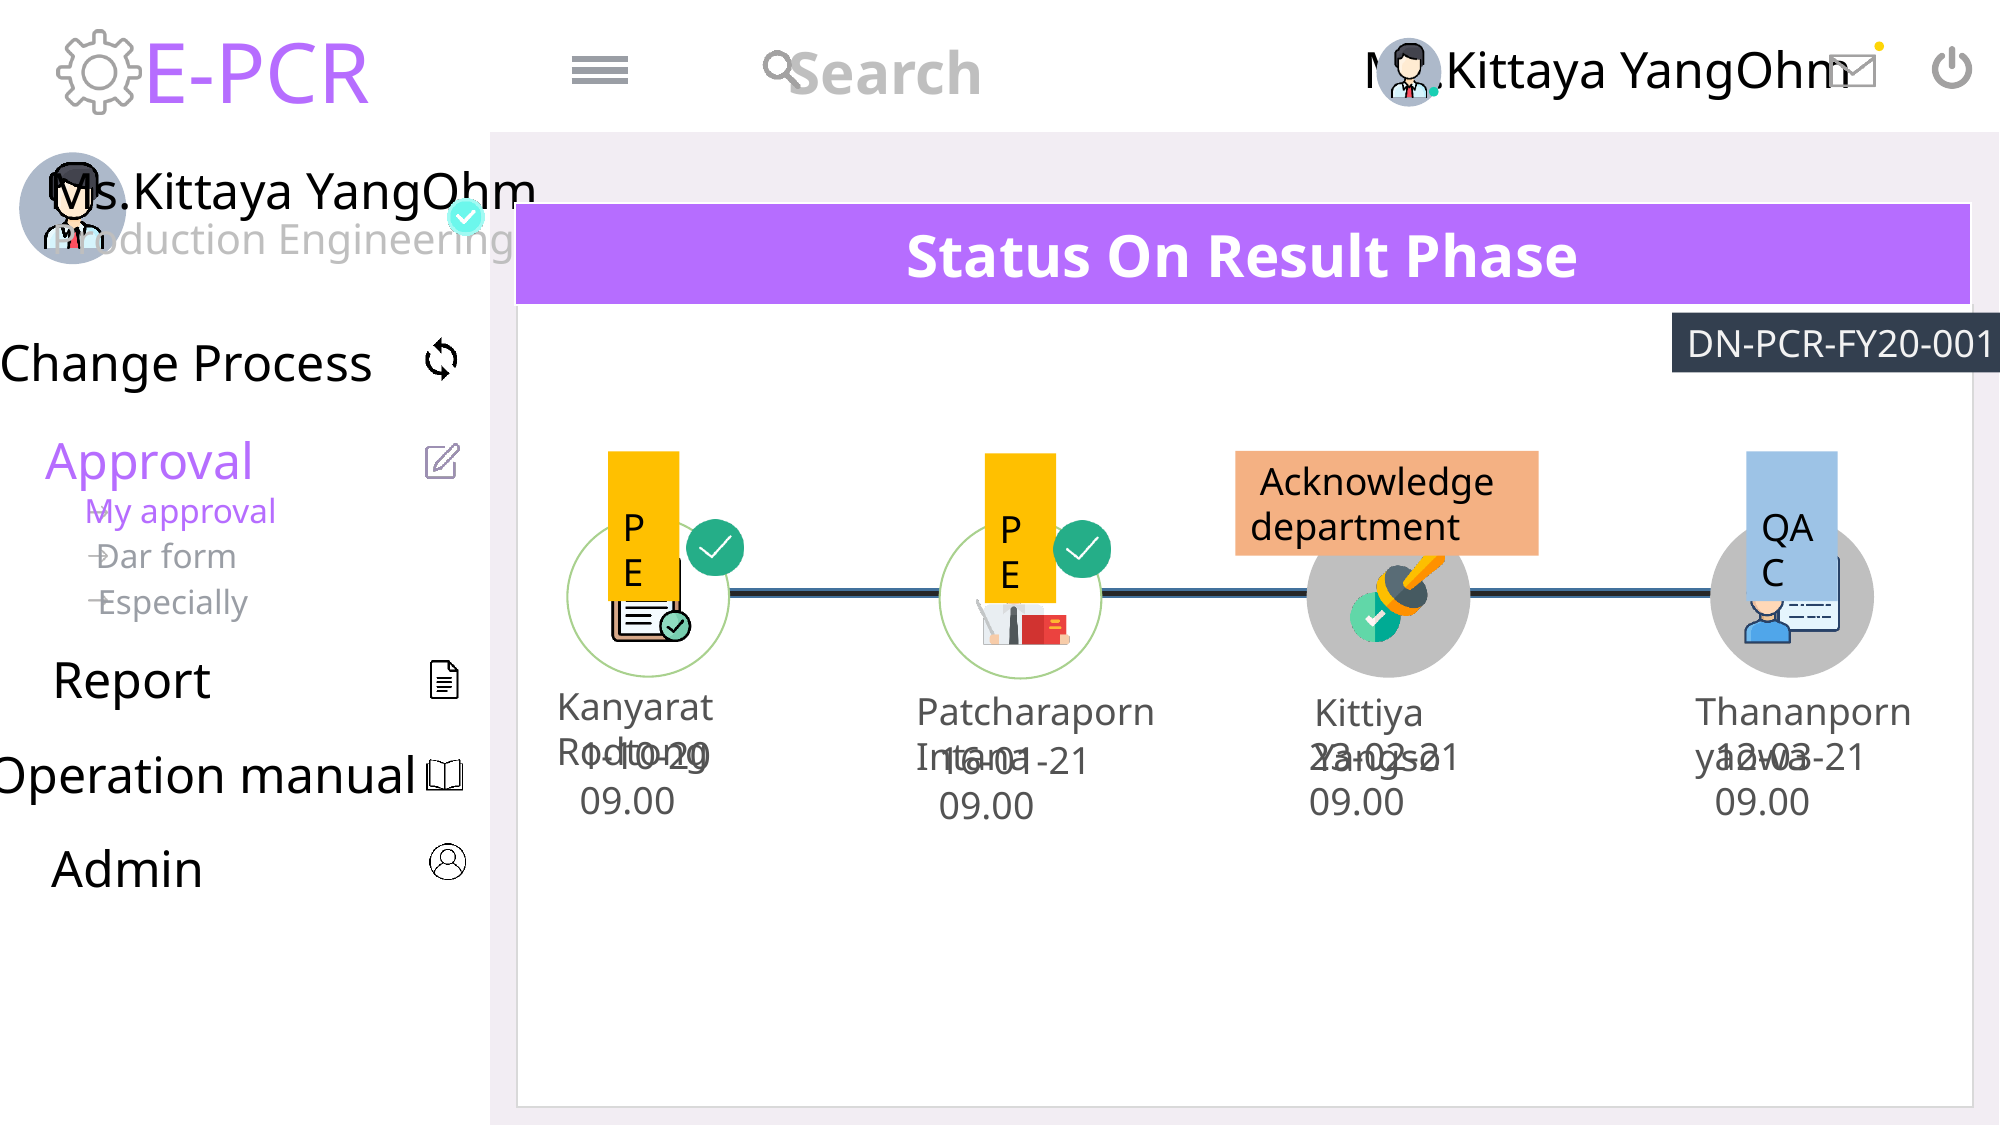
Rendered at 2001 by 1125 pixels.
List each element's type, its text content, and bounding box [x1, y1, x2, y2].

picture [425, 660, 463, 699]
text_box [0, 0, 492, 1125]
text_box Patcharaporn Intana [901, 680, 1204, 786]
text_box Thananporn yaowa [1680, 680, 1956, 786]
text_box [571, 58, 629, 82]
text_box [567, 450, 1873, 679]
text_box 16-01-21 09.00 [923, 729, 1199, 835]
text_box Ms.Kittaya YangOhm [127, 152, 554, 205]
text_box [1376, 37, 1442, 107]
text_box Search [773, 28, 999, 114]
text_box Kittiya Yangso [1299, 681, 1515, 725]
text_box Ms.Kittaya YangOhm [1348, 30, 1868, 106]
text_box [56, 13, 387, 130]
text_box 12-03-21 09.00 [1700, 725, 1975, 830]
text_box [19, 152, 127, 265]
text_box Dar form [80, 527, 253, 583]
text_box [492, 0, 2000, 135]
picture [686, 519, 744, 576]
text_box [516, 304, 1974, 1108]
picture [439, 190, 492, 243]
text_box Report [37, 641, 227, 717]
picture [88, 590, 108, 610]
text_box Change Process [0, 324, 389, 400]
text_box Especially [82, 573, 264, 629]
picture [419, 337, 463, 381]
picture [426, 756, 463, 793]
text_box Kanyarat Rodtong [542, 675, 817, 781]
text_box [490, 132, 1999, 312]
picture [1930, 46, 1974, 89]
text_box 23-02-21 09.00 [1294, 725, 1570, 831]
picture [1829, 47, 1876, 94]
text_box Approval [30, 422, 270, 498]
text_box [490, 271, 1999, 1125]
text_box Production Engineering [36, 205, 514, 271]
text_box [1874, 41, 1885, 52]
picture [88, 502, 108, 522]
picture [88, 545, 108, 565]
text_box Admin [36, 829, 220, 905]
text_box DN-PCR-FY20-001 [1672, 312, 2000, 373]
text_box My approval [69, 482, 292, 538]
text_box Status On Result Phase [514, 202, 1972, 306]
text_box 1-10-20 09.00 [564, 724, 840, 830]
picture [429, 843, 466, 880]
picture [1053, 520, 1111, 578]
picture [425, 443, 461, 479]
picture [762, 50, 801, 89]
text_box Operation manual [0, 735, 433, 811]
